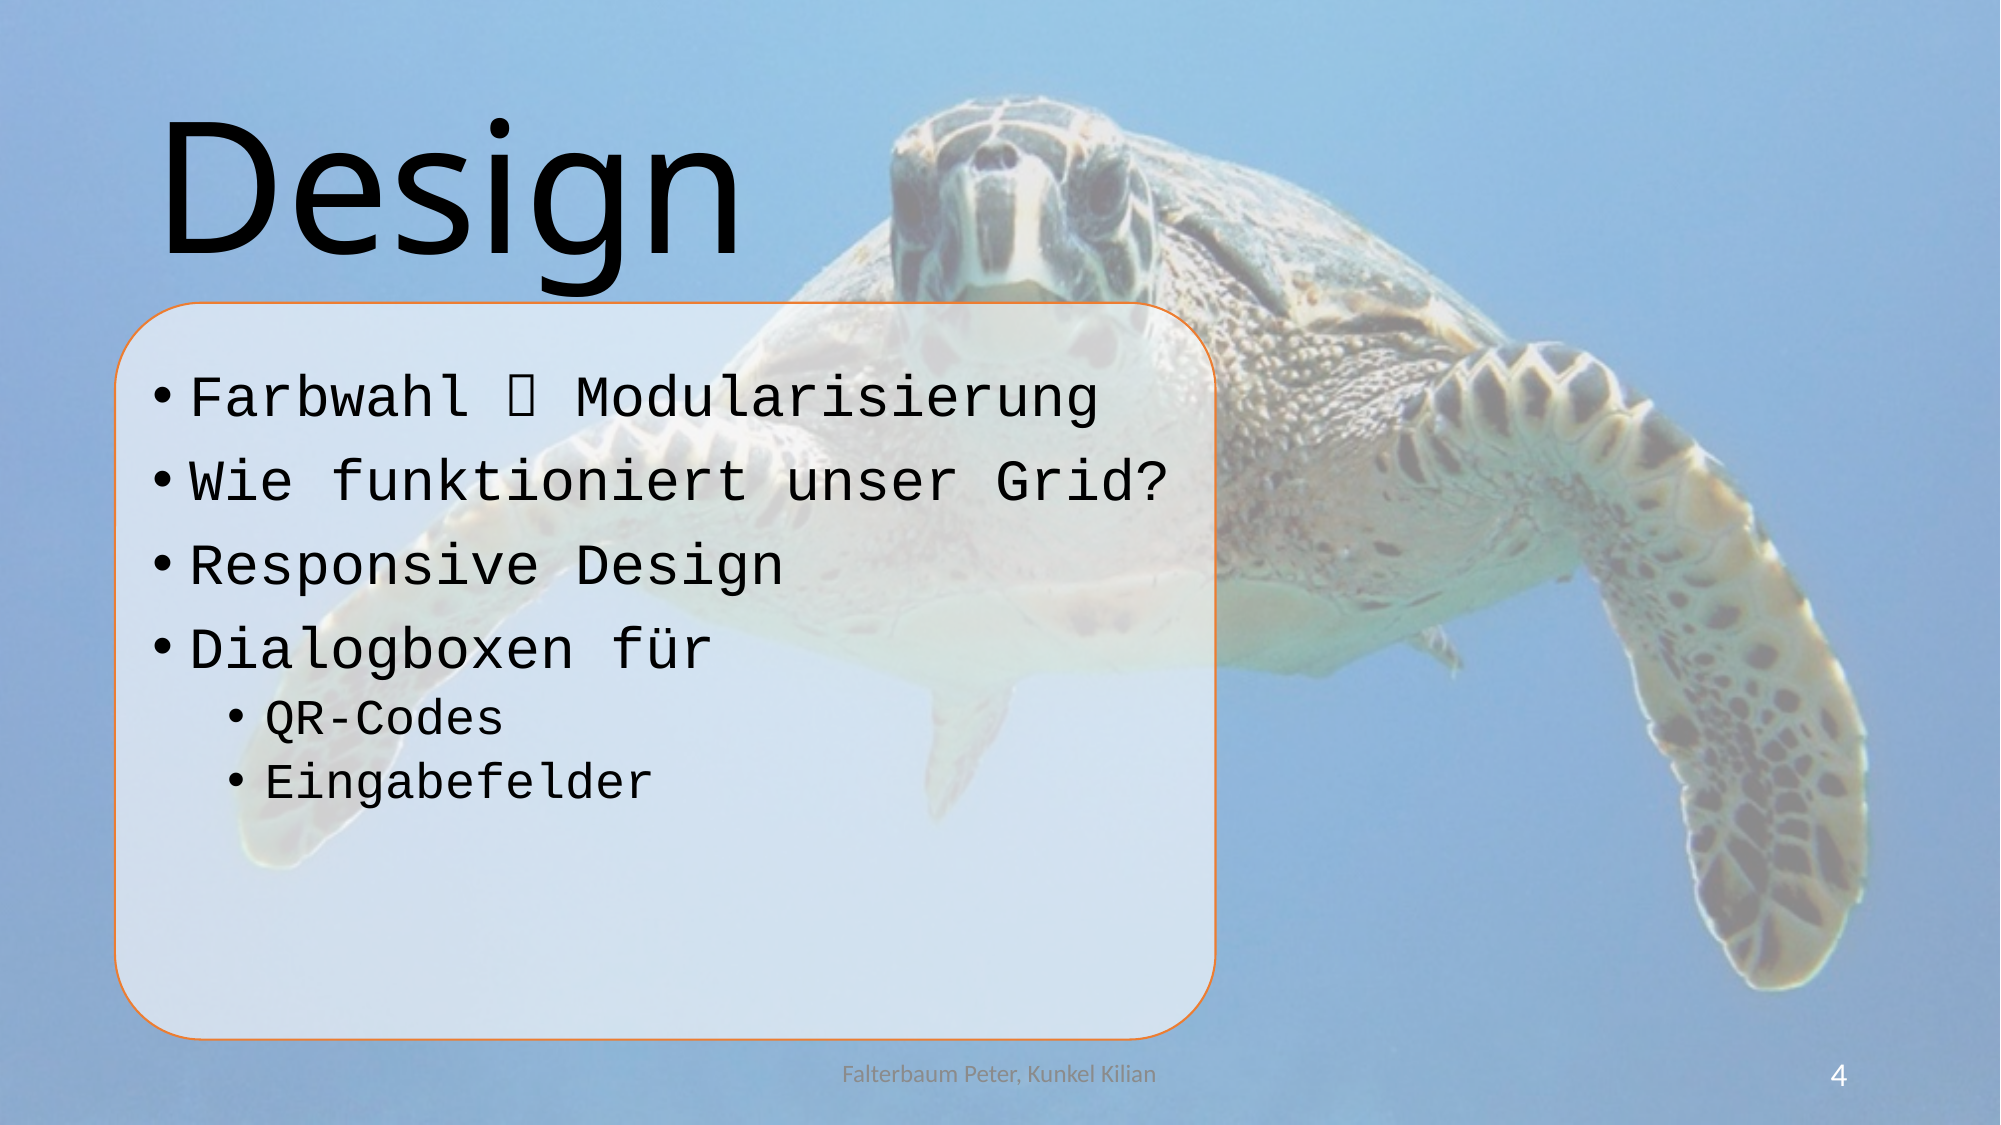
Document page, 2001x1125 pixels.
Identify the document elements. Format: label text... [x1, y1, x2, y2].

list Farbwahl  Modularisierung Wie funktioniert unser Grid? Responsive Design Dialogboxen für QR-Codes Eingabefelder [137, 358, 1863, 1031]
slide_number 4 [1412, 1042, 1863, 1103]
footer Falterbaum Peter, Kunkel Kilian [662, 1042, 1338, 1103]
title Design [137, 85, 1863, 303]
text_box [113, 303, 1211, 1013]
text_box [161, 1031, 1169, 1041]
